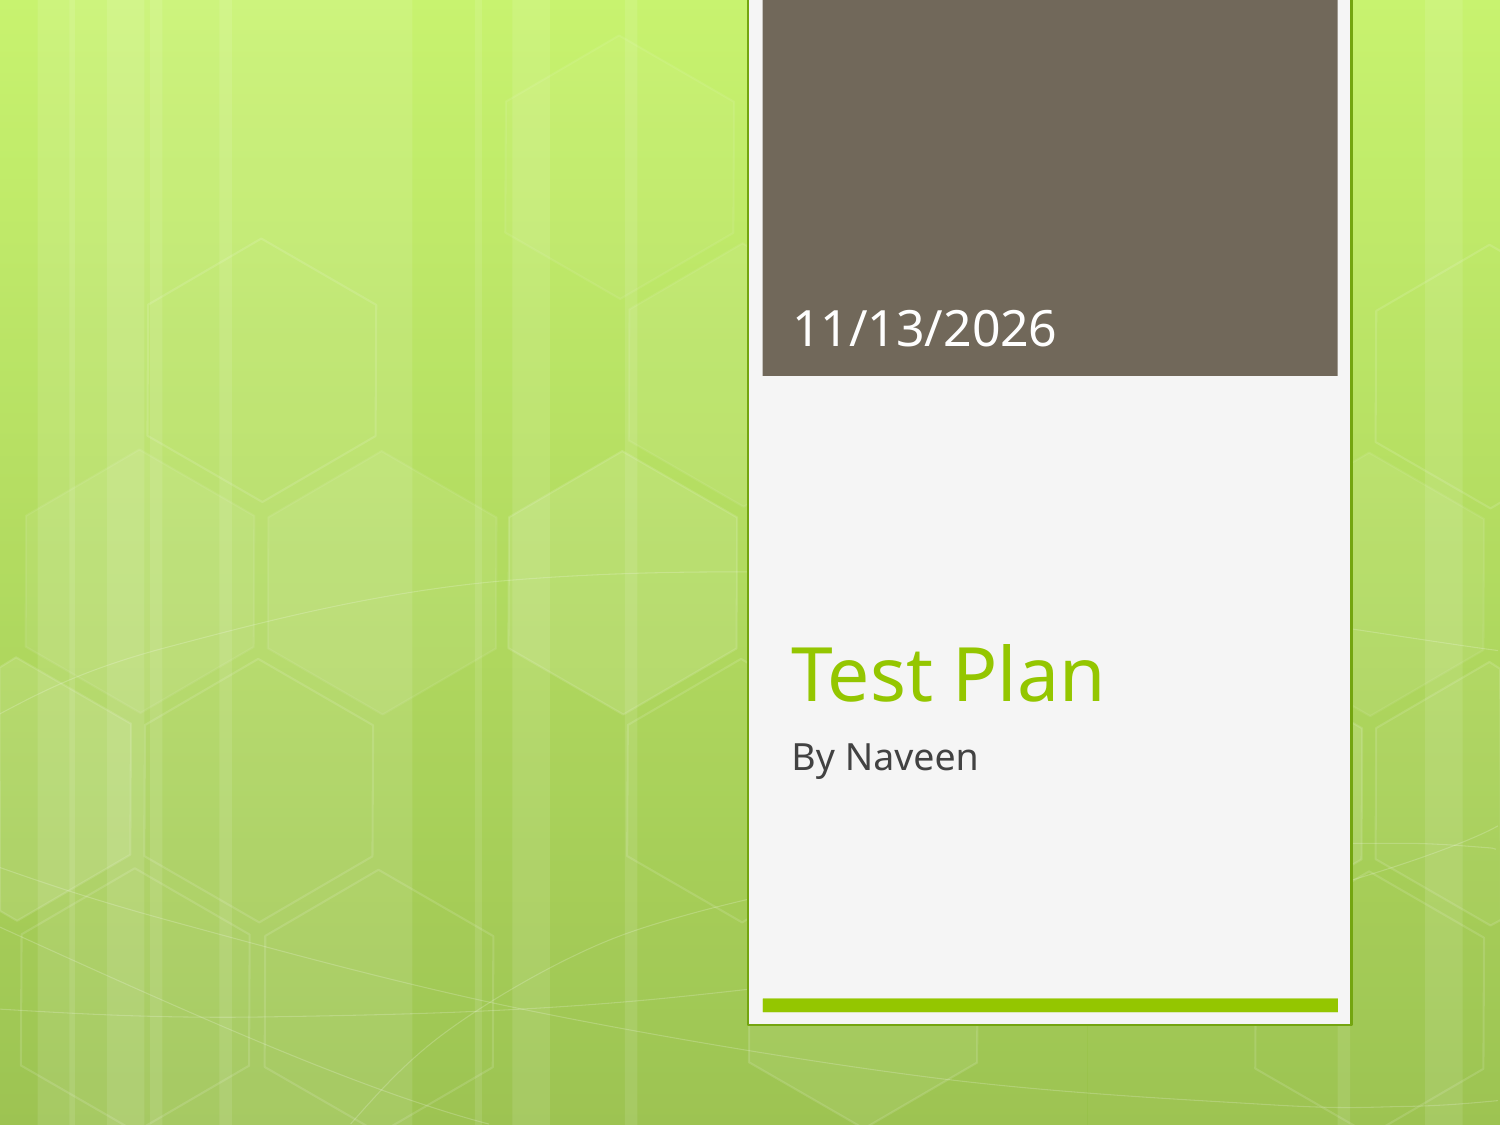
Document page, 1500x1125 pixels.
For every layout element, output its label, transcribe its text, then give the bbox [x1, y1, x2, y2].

subtitle By Naveen [776, 725, 1320, 933]
title Test Plan [776, 444, 1320, 724]
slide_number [777, 248, 1128, 372]
